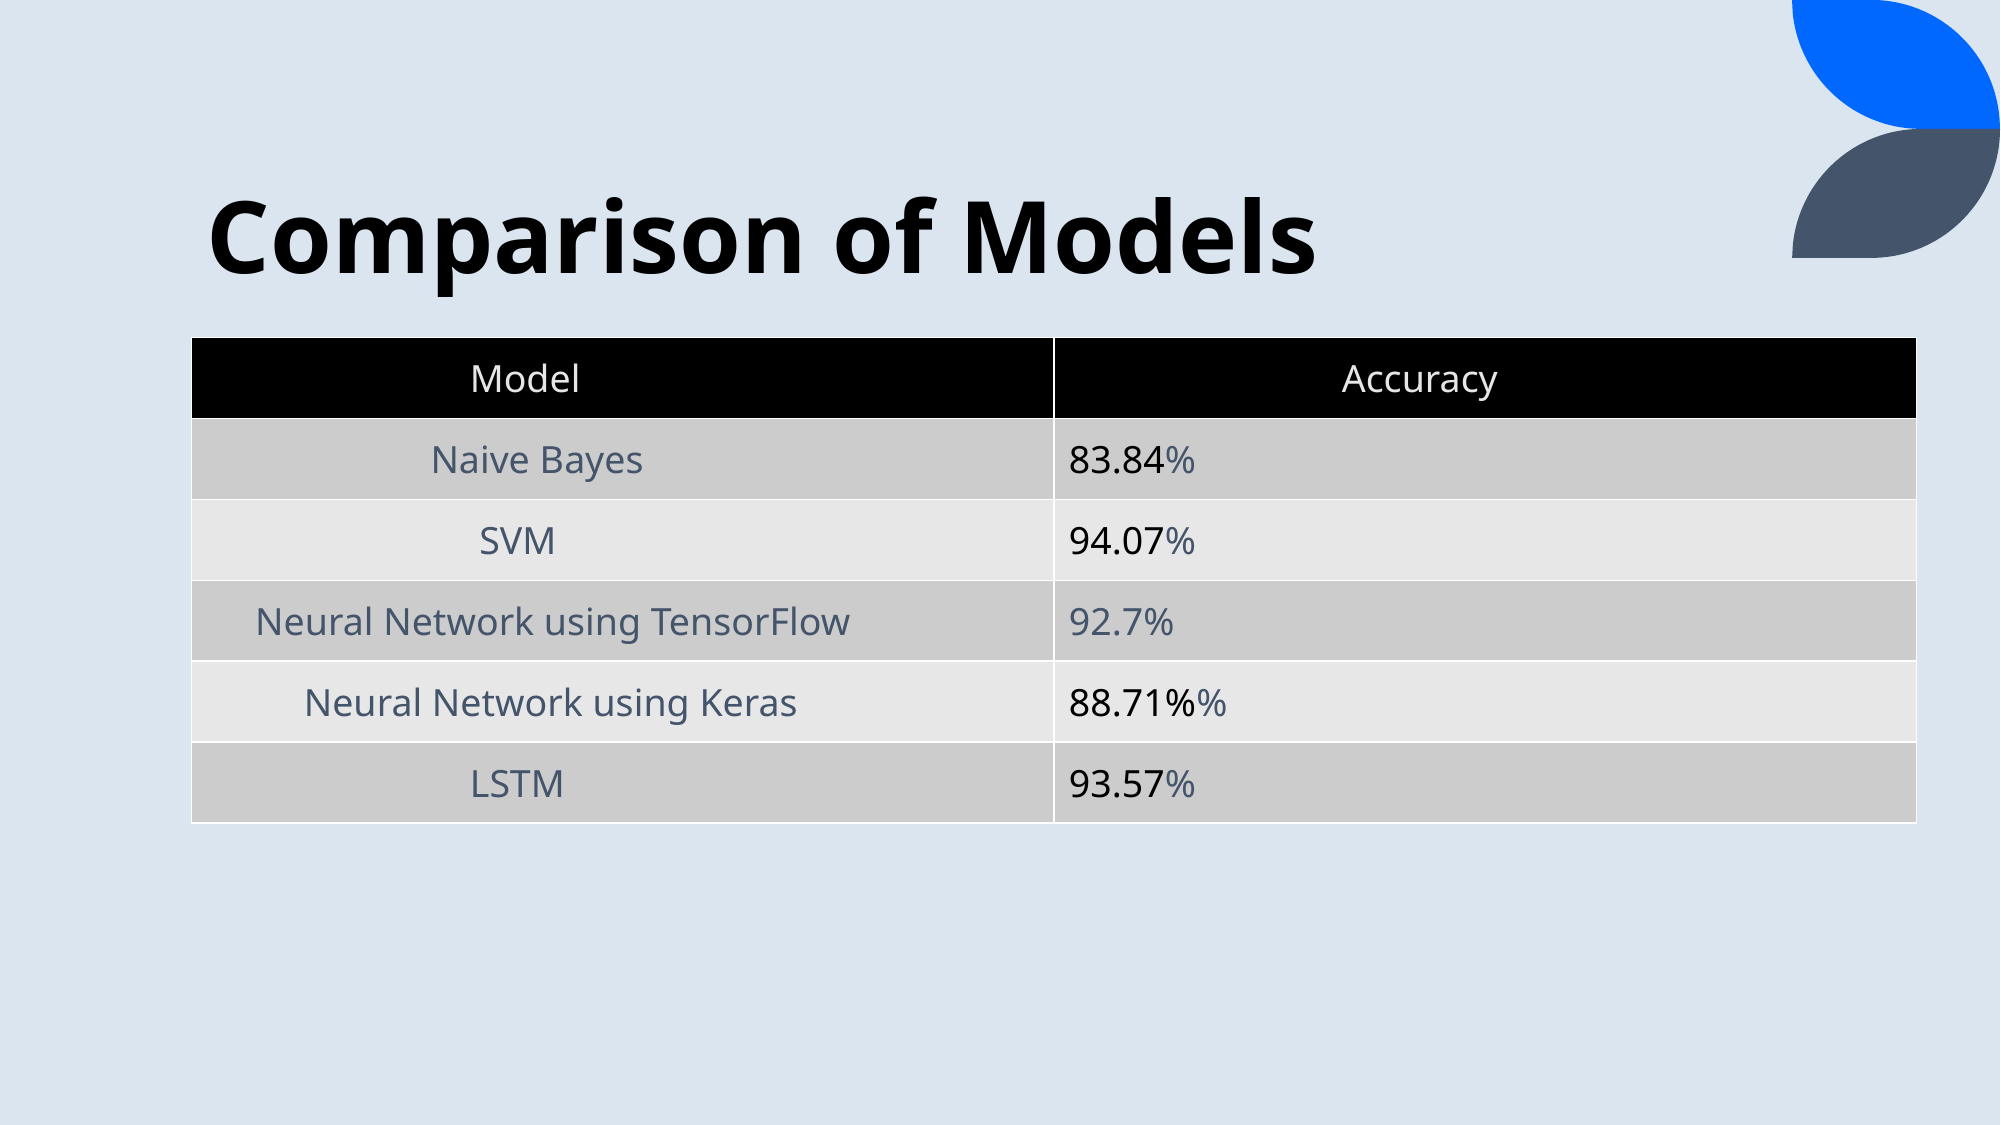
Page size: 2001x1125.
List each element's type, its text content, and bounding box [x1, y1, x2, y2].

table_header Accuracy [1055, 338, 1916, 418]
title Comparison of Models [191, 75, 1782, 300]
table_header Model [192, 338, 1053, 418]
table_cell LSTM [192, 743, 1053, 822]
table_cell 94.07% [1055, 500, 1916, 580]
table_cell 93.57% [1055, 743, 1916, 822]
table_cell Naive Bayes [192, 419, 1053, 499]
table_cell 83.84% [1055, 419, 1916, 499]
table_cell Neural Network using Keras [192, 662, 1053, 741]
table_cell SVM [192, 500, 1053, 580]
table_cell 88.71%% [1055, 662, 1916, 741]
table_cell Neural Network using TensorFlow [192, 581, 1053, 660]
table_cell 92.7% [1055, 581, 1916, 660]
